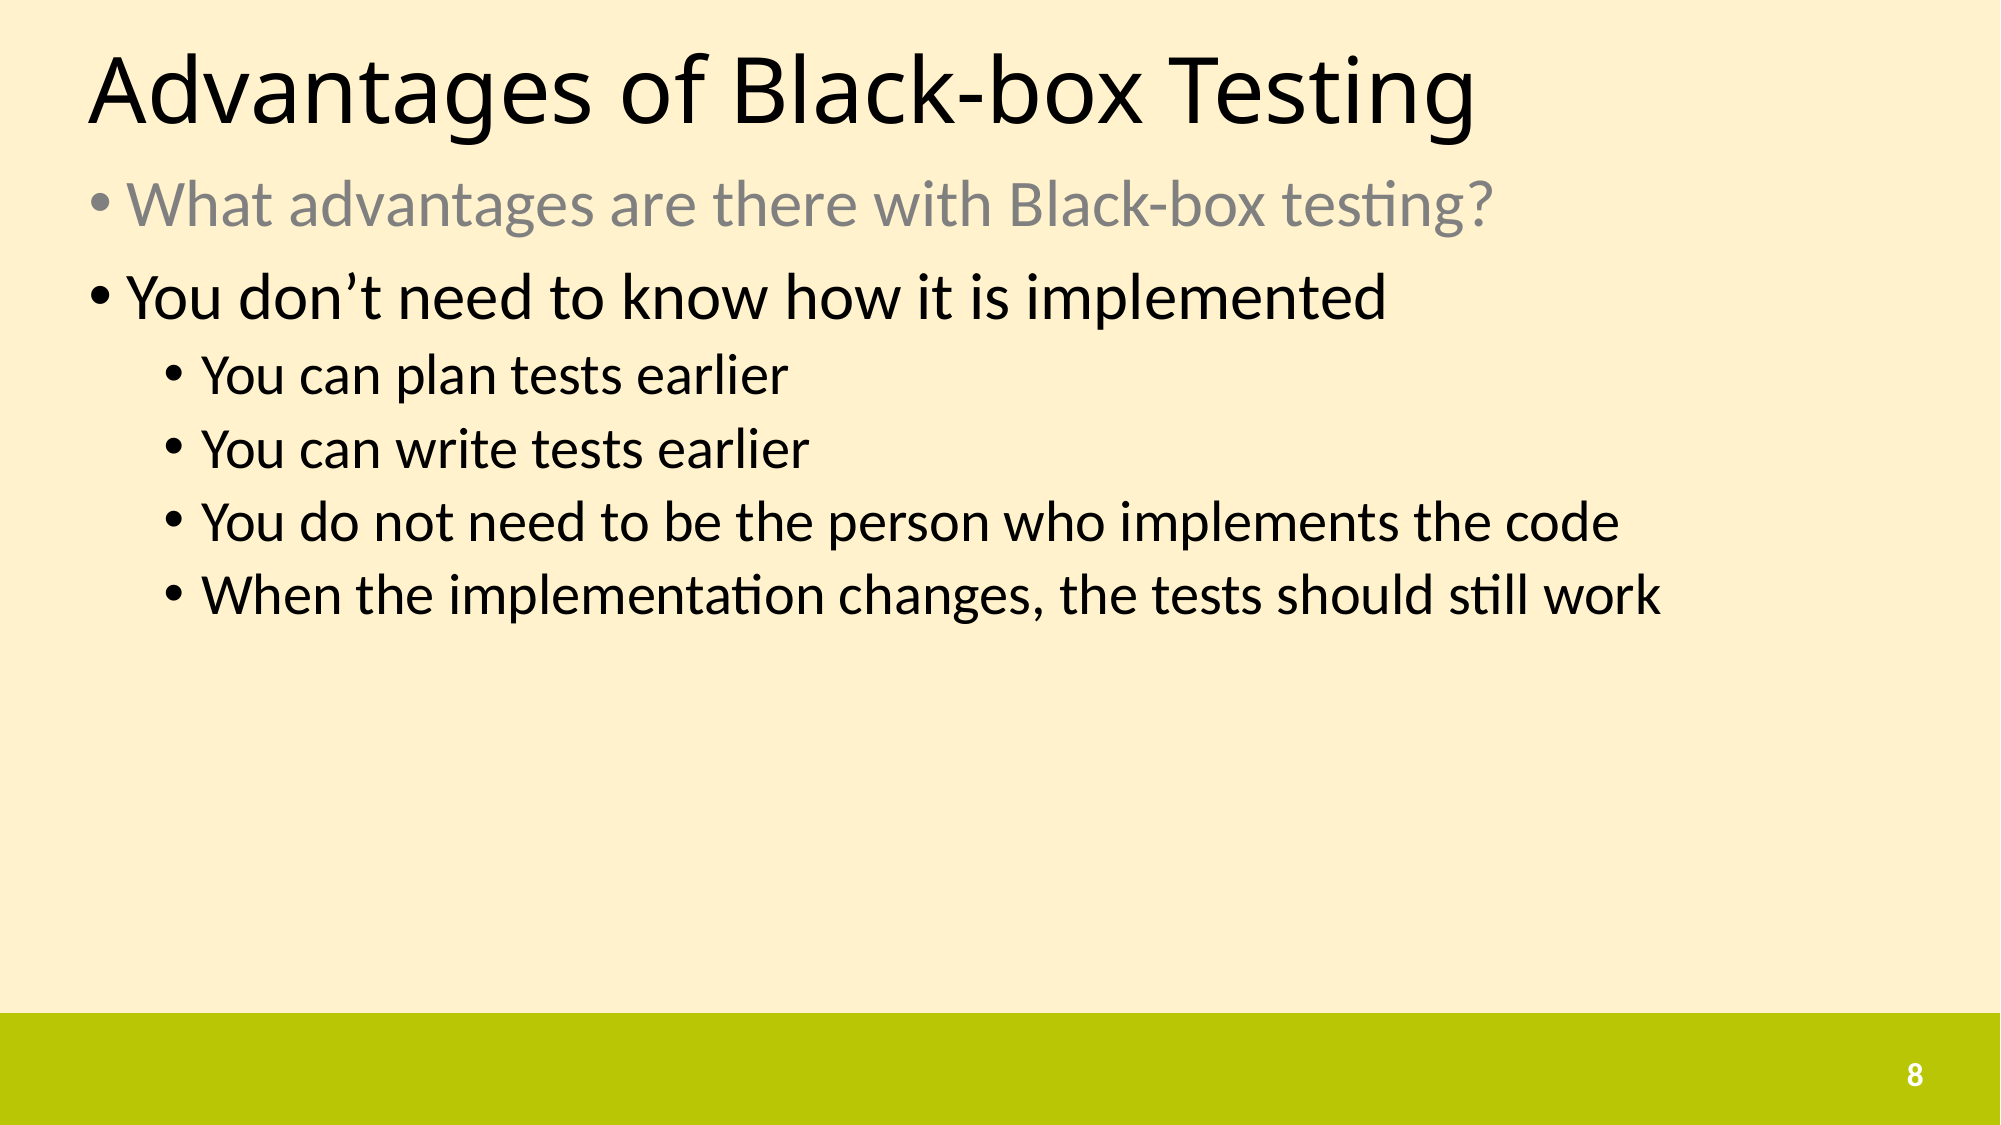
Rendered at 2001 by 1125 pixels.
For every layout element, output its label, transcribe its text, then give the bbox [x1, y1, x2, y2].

title Advantages of Black-box Testing [73, 0, 1675, 161]
slide_number 8 [1412, 1042, 1939, 1103]
list What advantages are there with Black-box testing? You don’t need to know how it is implemented You can plan tests earlier You can write tests earlier You do not need to be the person who implements the code When the implementation changes, the tests should still work [73, 161, 1880, 700]
